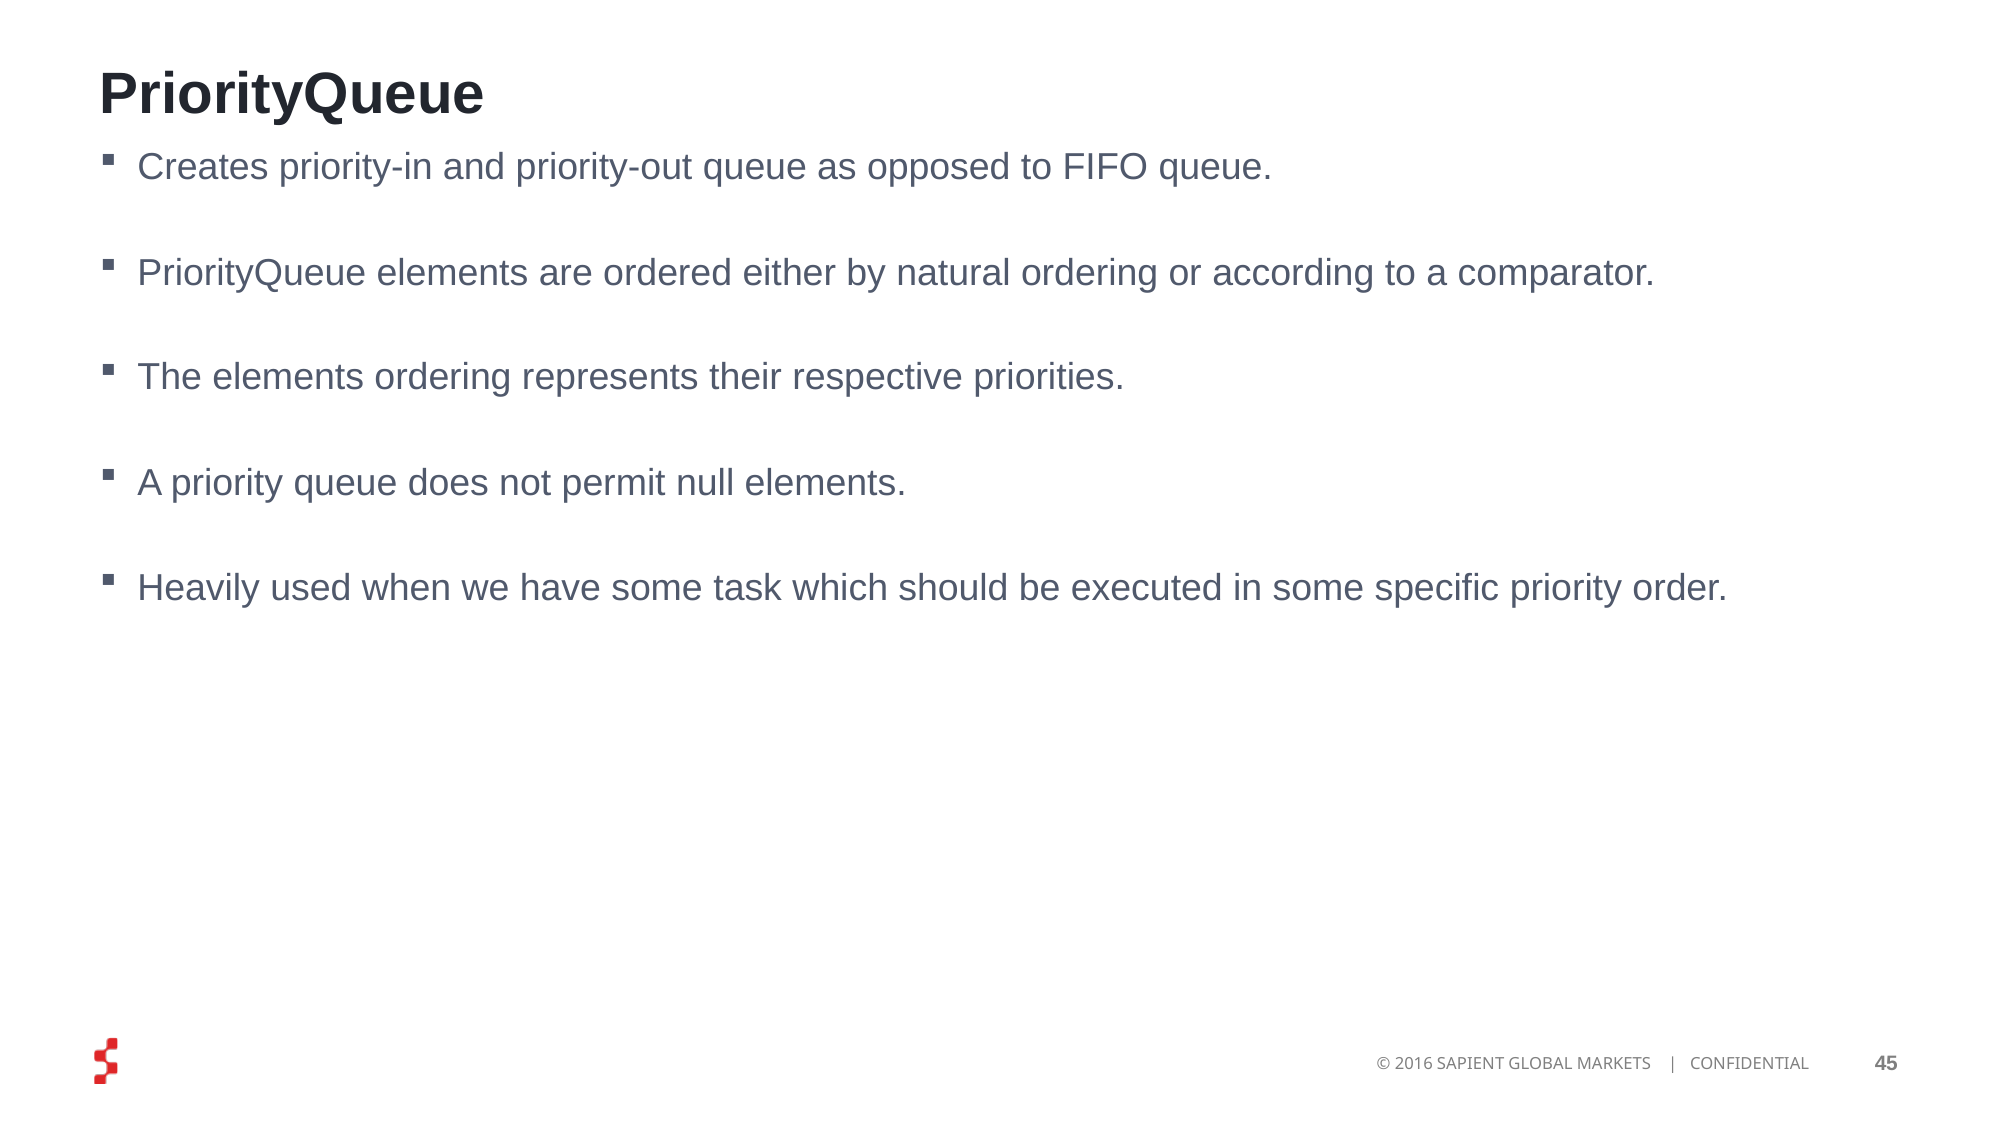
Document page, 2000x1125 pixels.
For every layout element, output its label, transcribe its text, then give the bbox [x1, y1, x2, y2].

list Creates priority-in and priority-out queue as opposed to FIFO queue. PriorityQueue elements are ordered either by natural ordering or according to a comparator. The elements ordering represents their respective priorities. A priority queue does not permit null elements. Heavily used when we have some task which should be executed in some specific priority order. [99, 142, 1900, 968]
title PriorityQueue [99, 47, 1900, 121]
